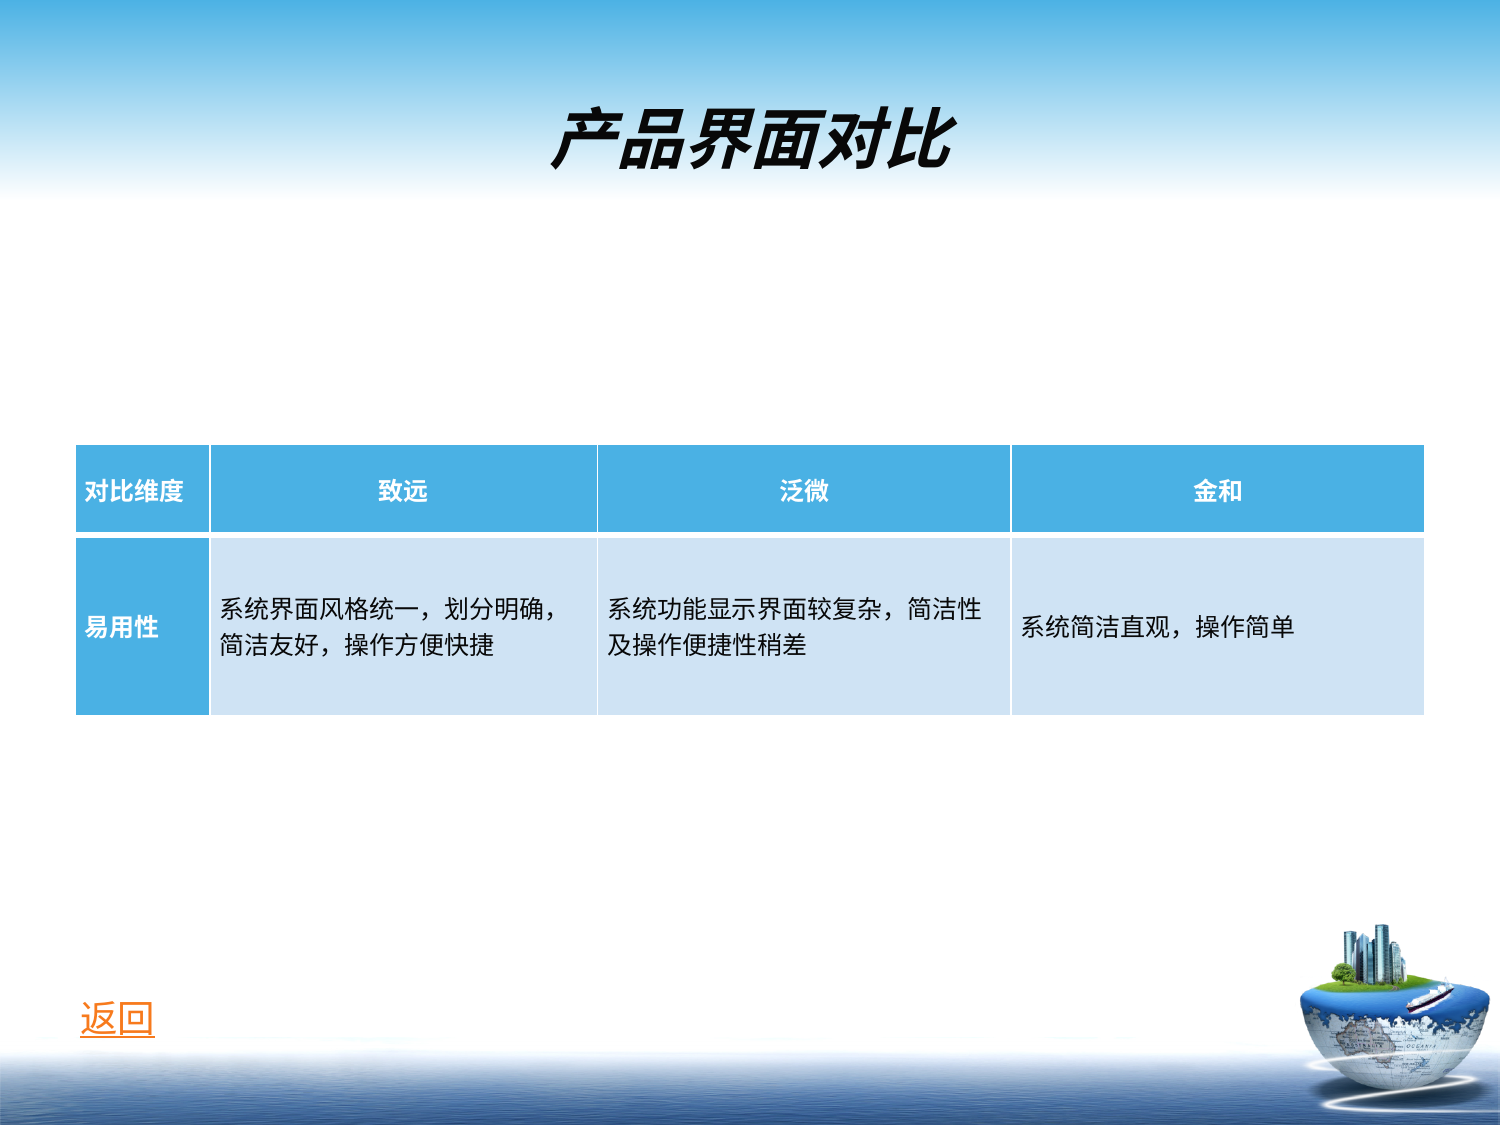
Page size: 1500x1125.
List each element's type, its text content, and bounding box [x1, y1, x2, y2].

table_cell 系统功能显示界面较复杂，简洁性及操作便捷性稍差 [598, 538, 1010, 715]
table_header 金和 [1012, 445, 1424, 532]
table_cell 系统界面风格统一，划分明确，简洁友好，操作方便快捷 [211, 538, 597, 715]
title 产品界面对比 [75, 65, 1425, 209]
table_cell 系统简洁直观，操作简单 [1012, 538, 1424, 715]
picture [0, 920, 1500, 1125]
text_box 返回 [65, 987, 171, 1057]
table_header 致远 [211, 445, 597, 532]
table_cell 易用性 [76, 538, 209, 715]
table_header 对比维度 [76, 445, 209, 532]
table_header 泛微 [598, 445, 1010, 532]
